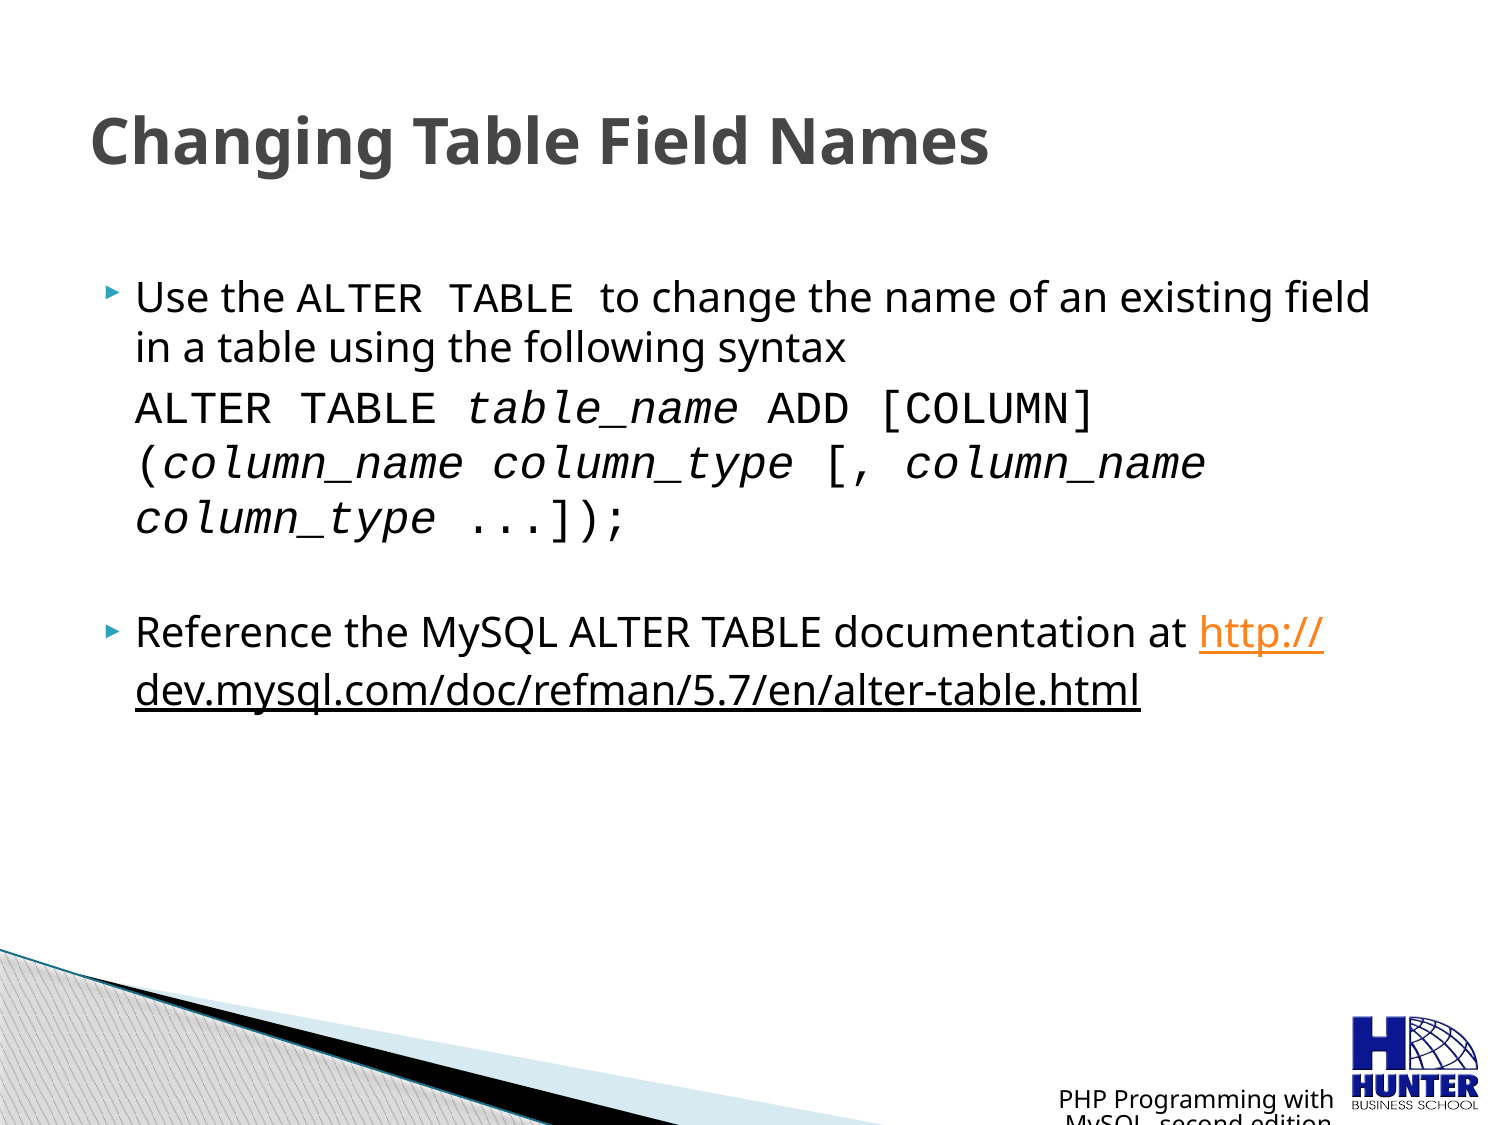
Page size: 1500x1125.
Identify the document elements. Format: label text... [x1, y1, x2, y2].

picture [1352, 1016, 1479, 1111]
list Use the ALTER TABLE to change the name of an existing field in a table using the following syntax ALTER TABLE table_name ADD [COLUMN] (column_name column_type [, column_name column_type ...]); Reference the MySQL ALTER TABLE documentation at http://dev.mysql.com/doc/refman/5.7/en/alter-table.html [75, 262, 1425, 938]
title Changing Table Field Names [75, 45, 1425, 233]
footer PHP Programming with MySQL, second edition [1043, 1038, 1352, 1125]
